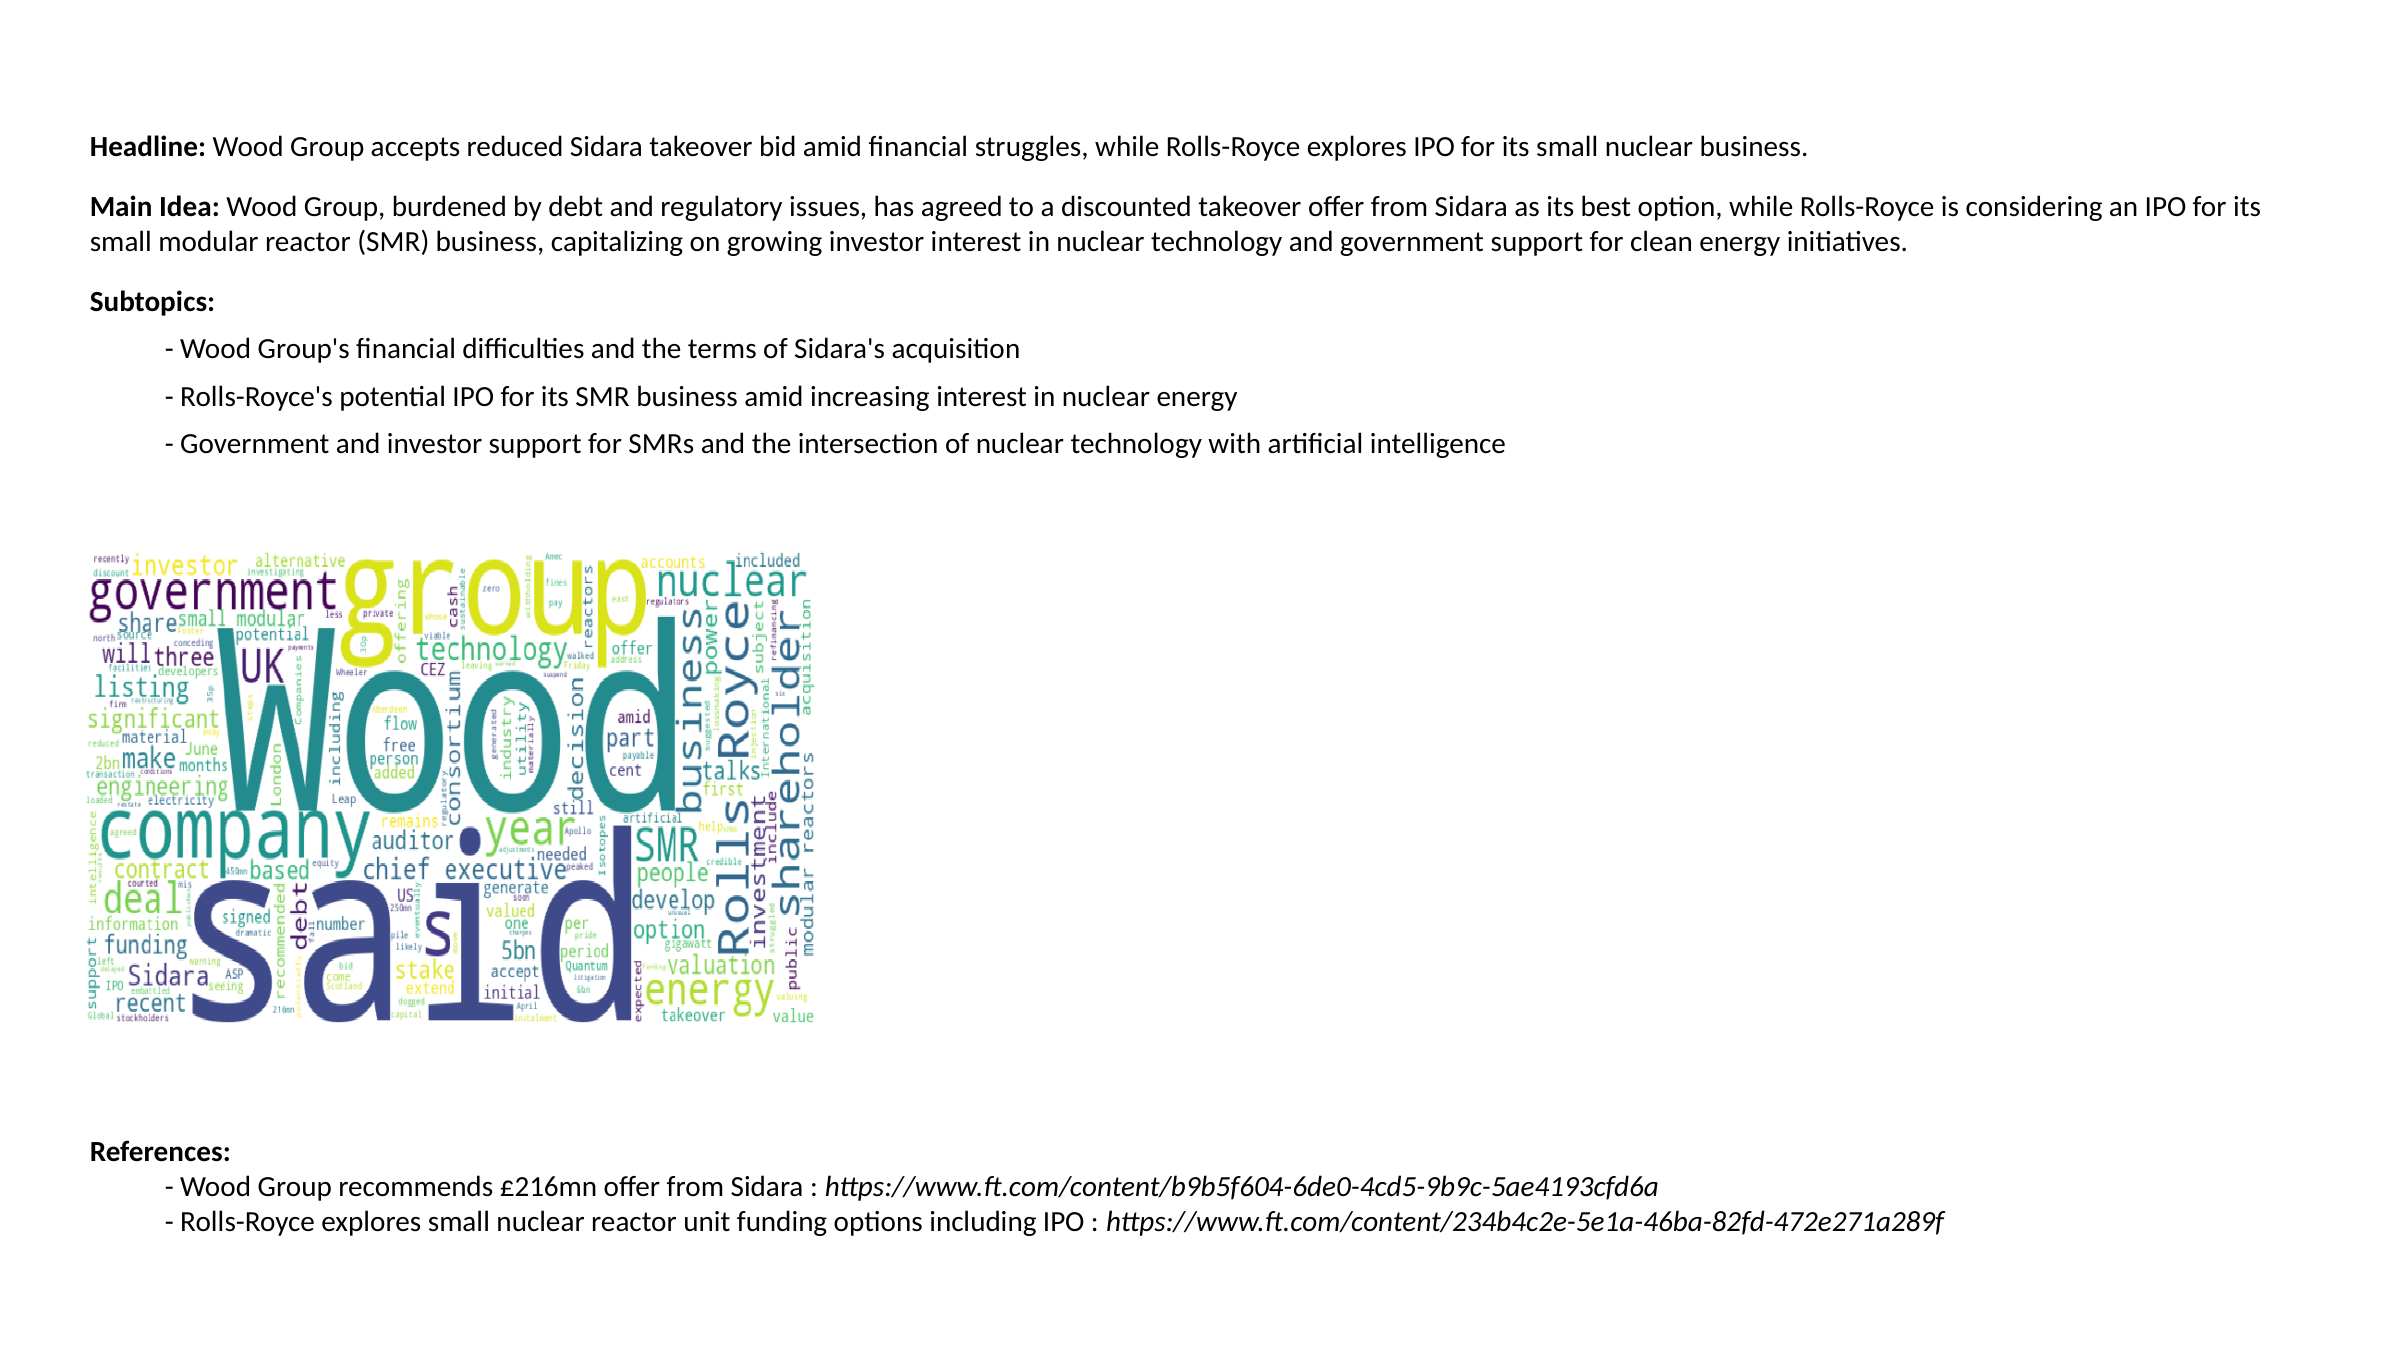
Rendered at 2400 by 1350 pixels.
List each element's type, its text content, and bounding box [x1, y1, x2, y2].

text_box References: - Wood Group recommends £216mn offer from Sidara : https://www.ft.com/content/b9b5f604-6de0-4cd5-9b9c-5ae4193cfd6a - Rolls-Royce explores small nuclear reactor unit funding options including IPO : https://www.ft.com/content/234b4c2e-5e1a-46ba-82fd-472e271a289f [74, 1079, 2325, 1245]
picture [74, 539, 826, 1039]
text_box Headline: Wood Group accepts reduced Sidara takeover bid amid financial struggles, while Rolls-Royce explores IPO for its small nuclear business. Main Idea: Wood Group, burdened by debt and regulatory issues, has agreed to a discounted takeover offer from Sidara as its best option, while Rolls-Royce is considering an IPO for its small modular reactor (SMR) business, capitalizing on growing investor interest in nuclear technology and government support for clean energy initiatives. Subtopics: - Wood Group's financial difficulties and the terms of Sidara's acquisition - Rolls-Royce's potential IPO for its SMR business amid increasing interest in nuclear energy - Government and investor support for SMRs and the intersection of nuclear technology with artificial intelligence [74, 74, 2325, 467]
